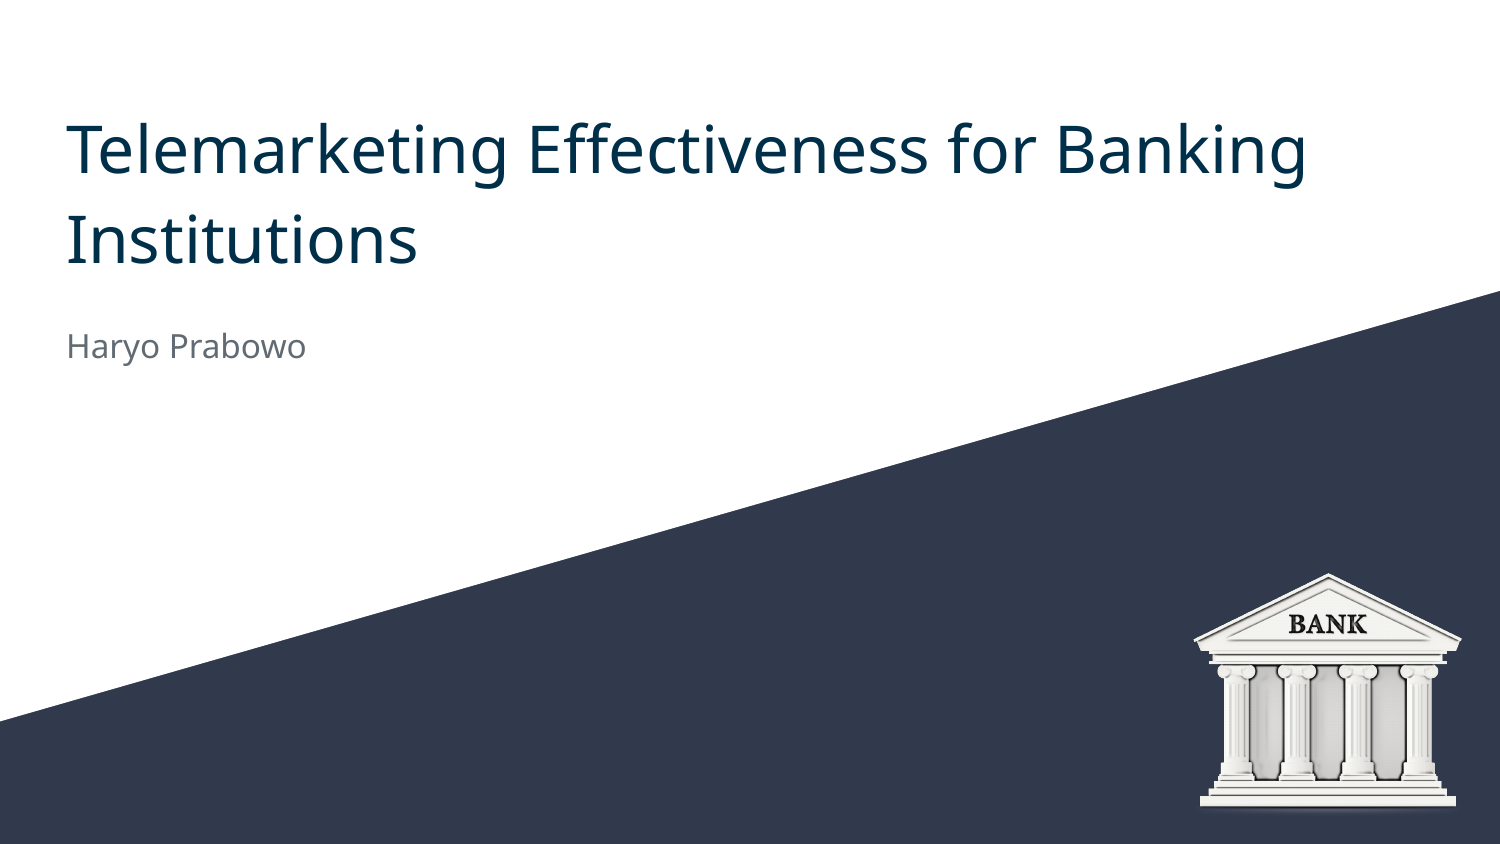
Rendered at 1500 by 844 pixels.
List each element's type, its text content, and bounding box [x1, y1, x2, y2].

title Telemarketing Effectiveness for Banking Institutions [51, 88, 1449, 299]
subtitle Haryo Prabowo [51, 308, 748, 430]
picture [1149, 552, 1500, 834]
